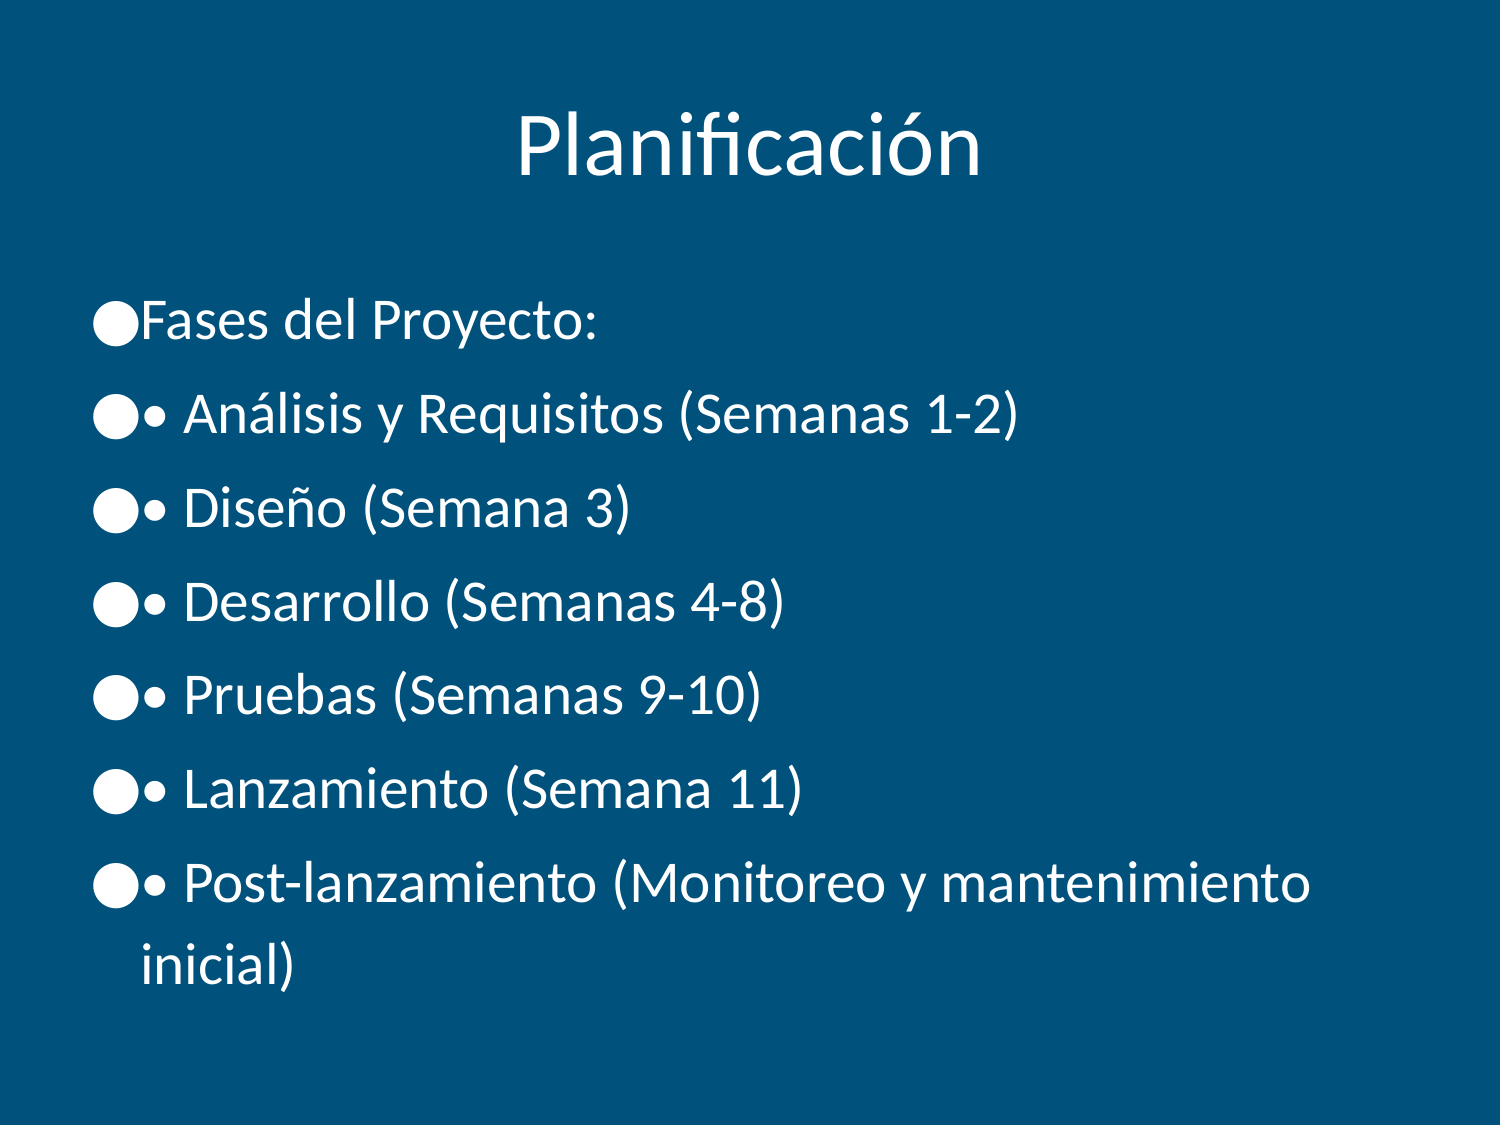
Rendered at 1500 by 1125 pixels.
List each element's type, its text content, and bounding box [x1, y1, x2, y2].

list Fases del Proyecto: • Análisis y Requisitos (Semanas 1-2) • Diseño (Semana 3) • Desarrollo (Semanas 4-8) • Pruebas (Semanas 9-10) • Lanzamiento (Semana 11) • Post-lanzamiento (Monitoreo y mantenimiento inicial) [75, 262, 1425, 1005]
title Planificación [75, 45, 1425, 233]
